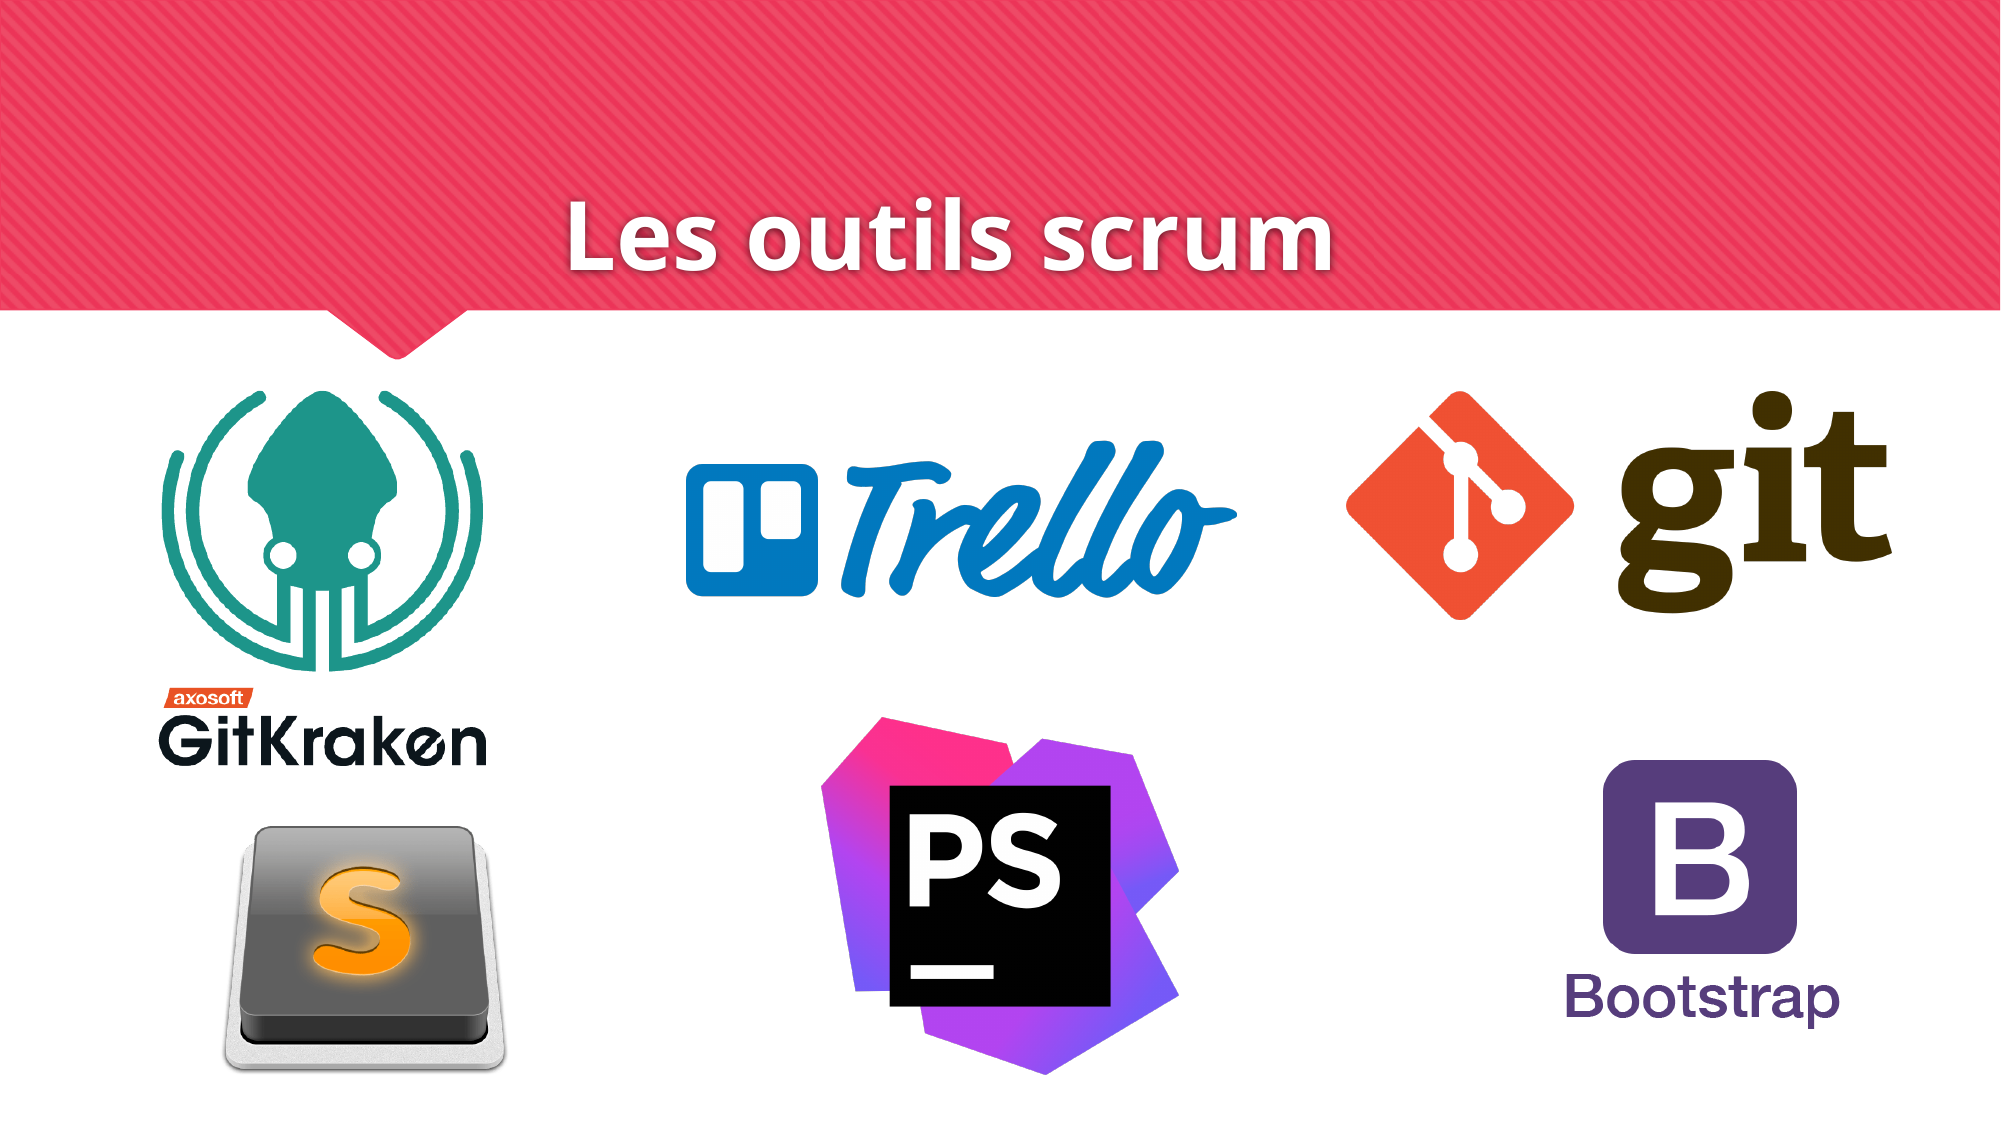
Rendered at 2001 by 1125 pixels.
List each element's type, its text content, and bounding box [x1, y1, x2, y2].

picture [1346, 391, 1893, 620]
picture [821, 716, 1179, 1075]
picture [1456, 653, 1942, 1125]
text_box Les outils scrum [82, 70, 1818, 299]
picture [219, 825, 510, 1075]
picture [100, 357, 543, 800]
picture [652, 440, 1237, 620]
